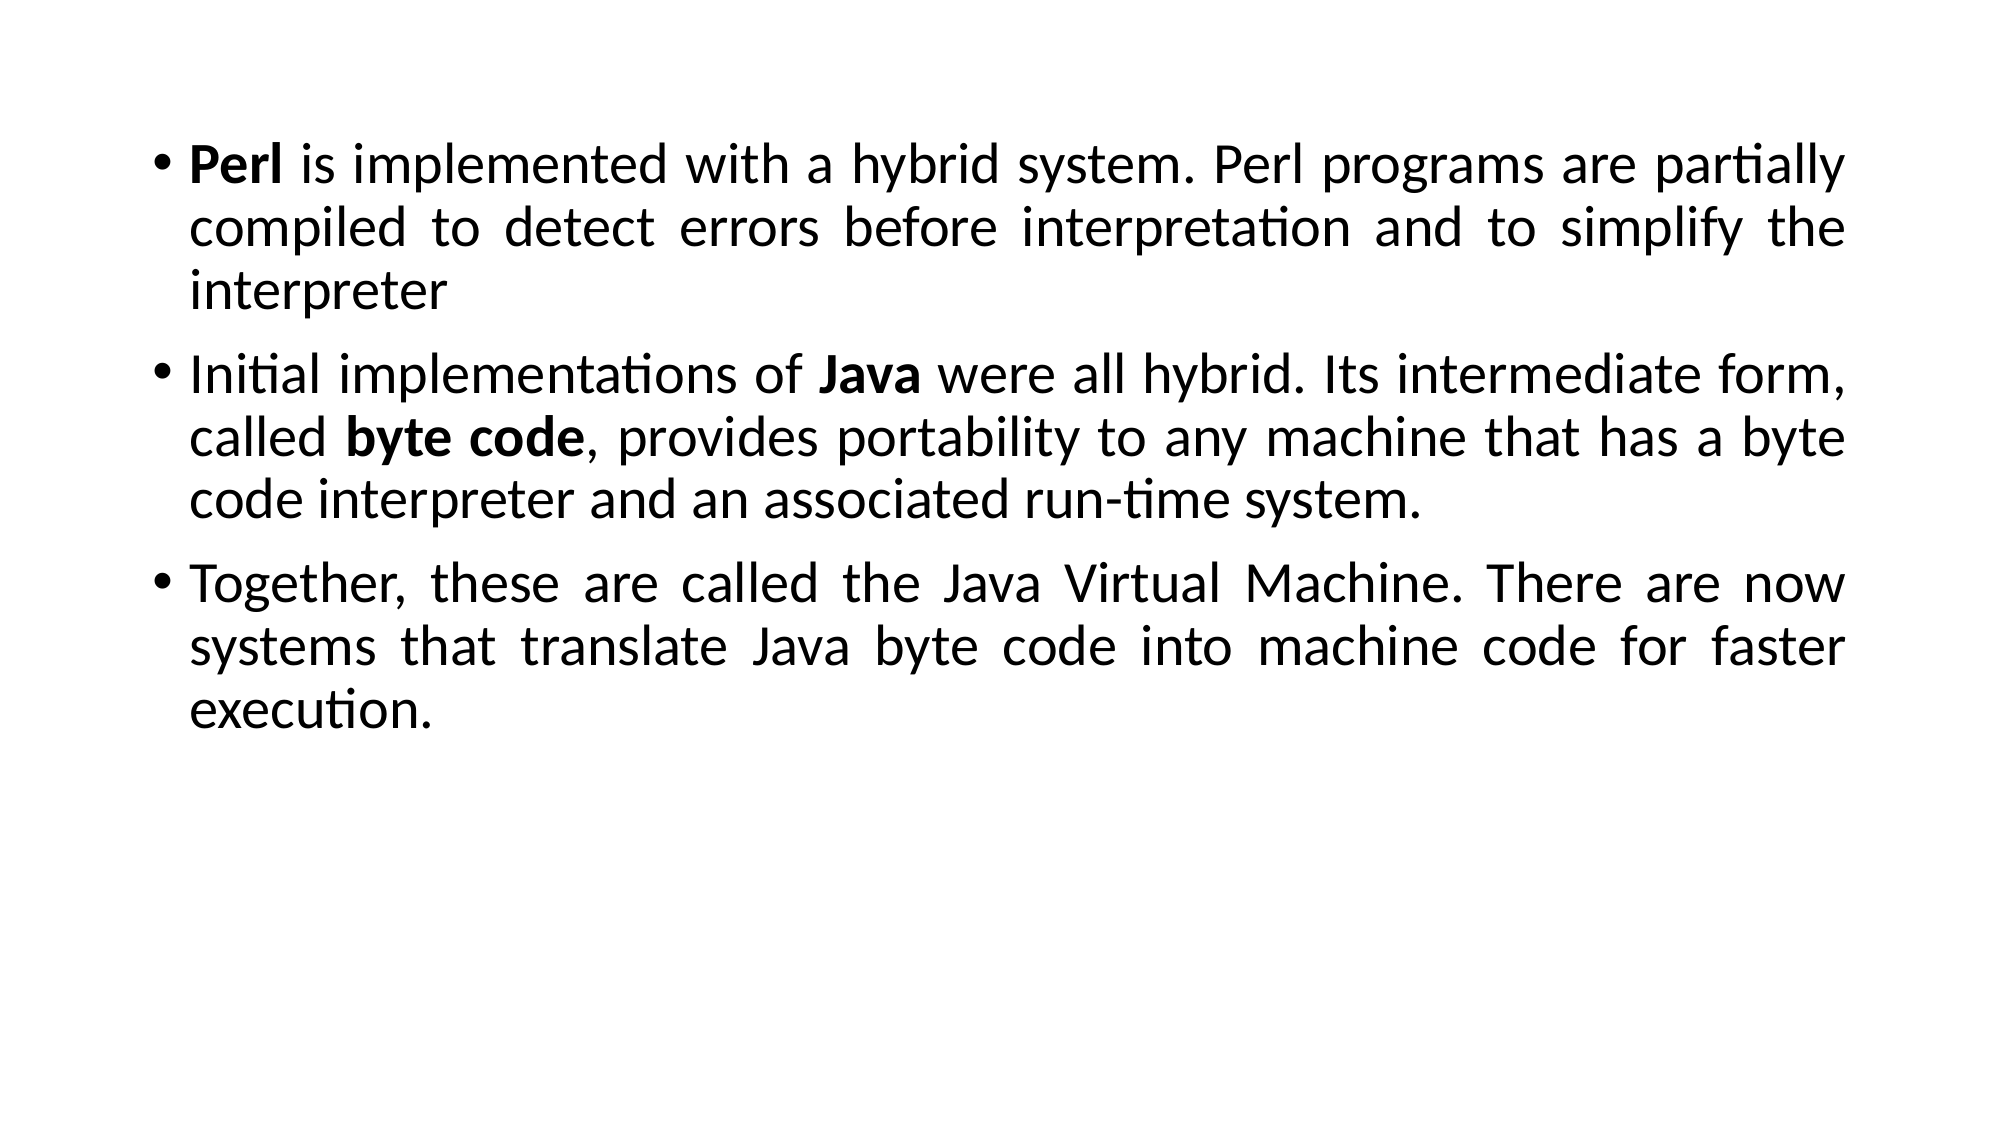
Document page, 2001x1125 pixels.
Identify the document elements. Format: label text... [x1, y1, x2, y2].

list Perl is implemented with a hybrid system. Perl programs are partially compiled to detect errors before interpretation and to simplify the interpreter Initial implementations of Java were all hybrid. Its intermediate form, called byte code, provides portability to any machine that has a byte code interpreter and an associated run-time system. Together, these are called the Java Virtual Machine. There are now systems that translate Java byte code into machine code for faster execution. [137, 126, 1863, 1014]
